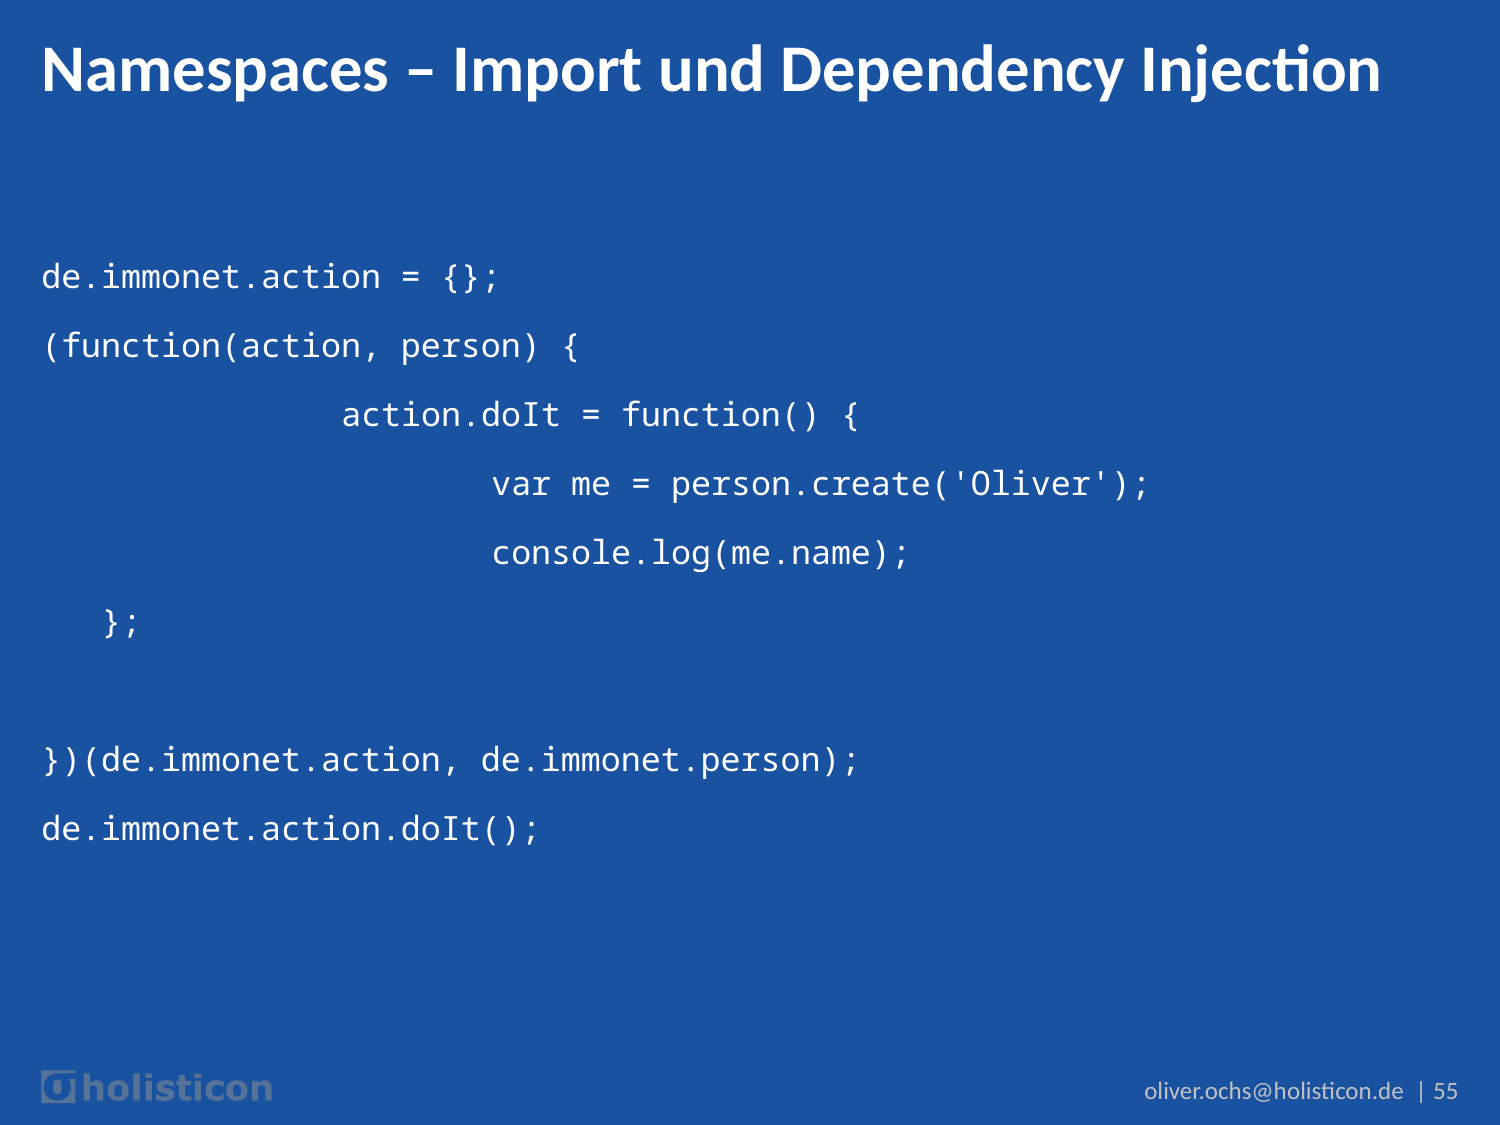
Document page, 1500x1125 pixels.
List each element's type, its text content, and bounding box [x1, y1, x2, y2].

list de.immonet.action = {}; (function(action, person) { action.doIt = function() { var me = person.create('Oliver'); console.log(me.name); }; })(de.immonet.action, de.immonet.person); de.immonet.action.doIt(); [41, 255, 1436, 973]
title Namespaces – Import und Dependency Injection [41, 24, 1436, 188]
